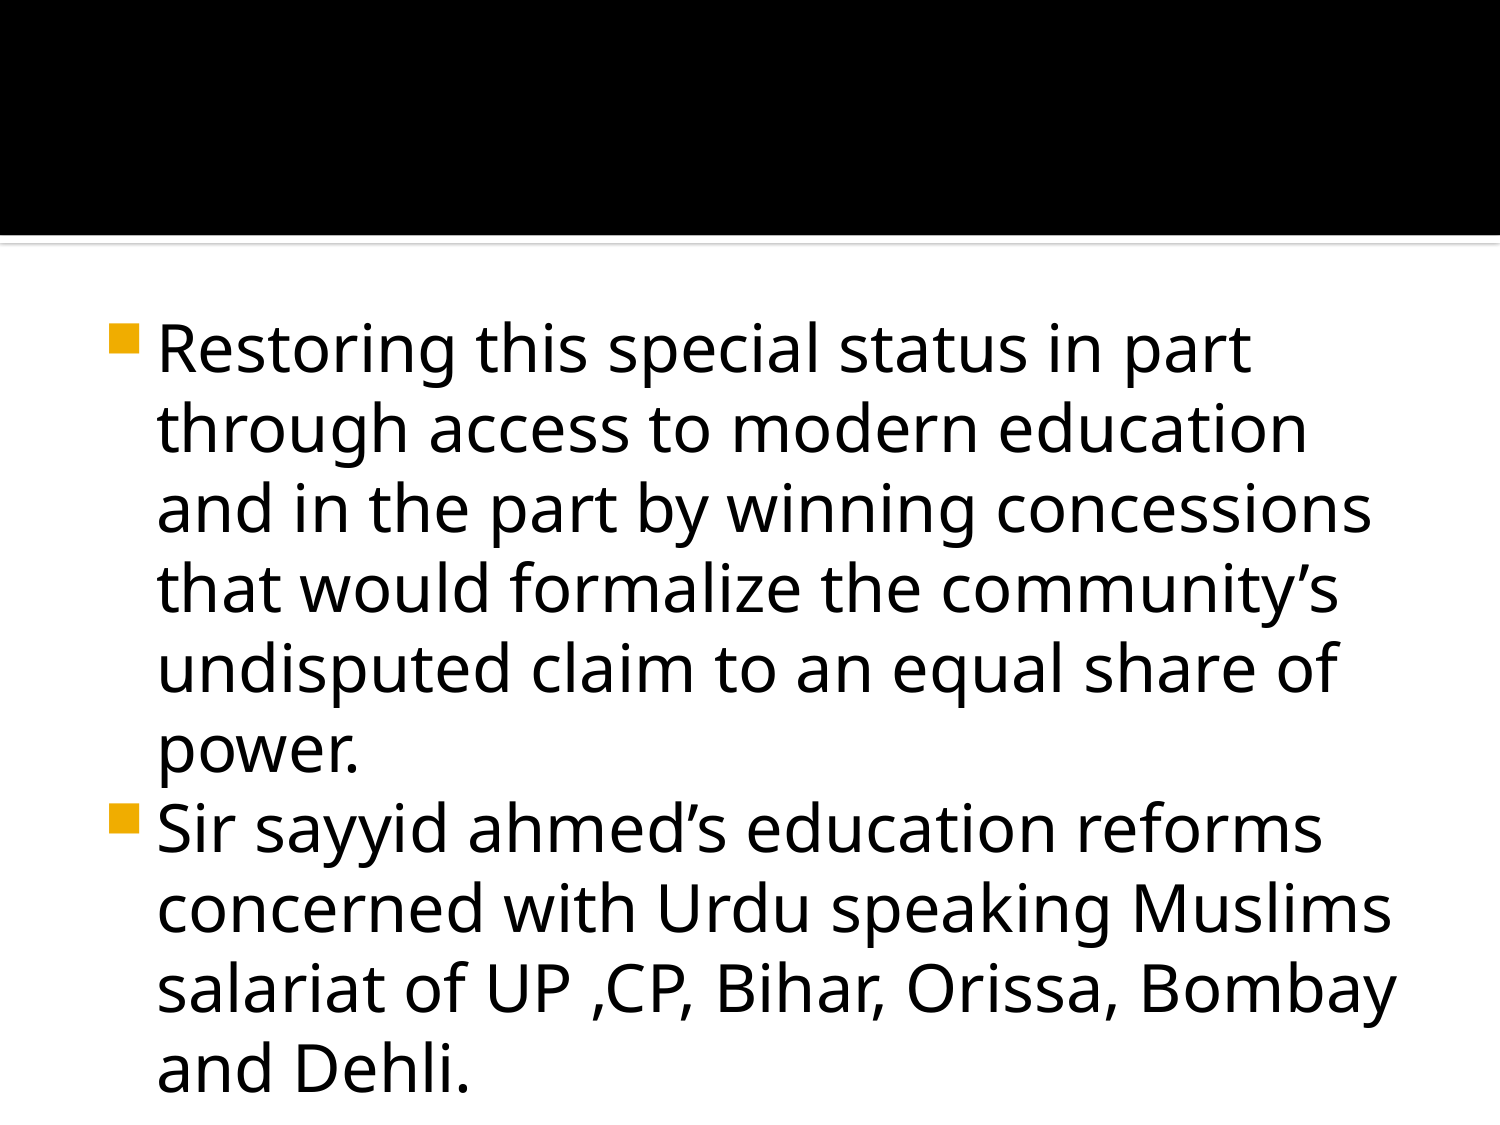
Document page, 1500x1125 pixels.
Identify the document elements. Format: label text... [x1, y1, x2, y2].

list Restoring this special status in part through access to modern education and in the part by winning concessions that would formalize the community’s undisputed claim to an equal share of power. Sir sayyid ahmed’s education reforms concerned with Urdu speaking Muslims salariat of UP ,CP, Bihar, Orissa, Bombay and Dehli. [75, 291, 1425, 1050]
